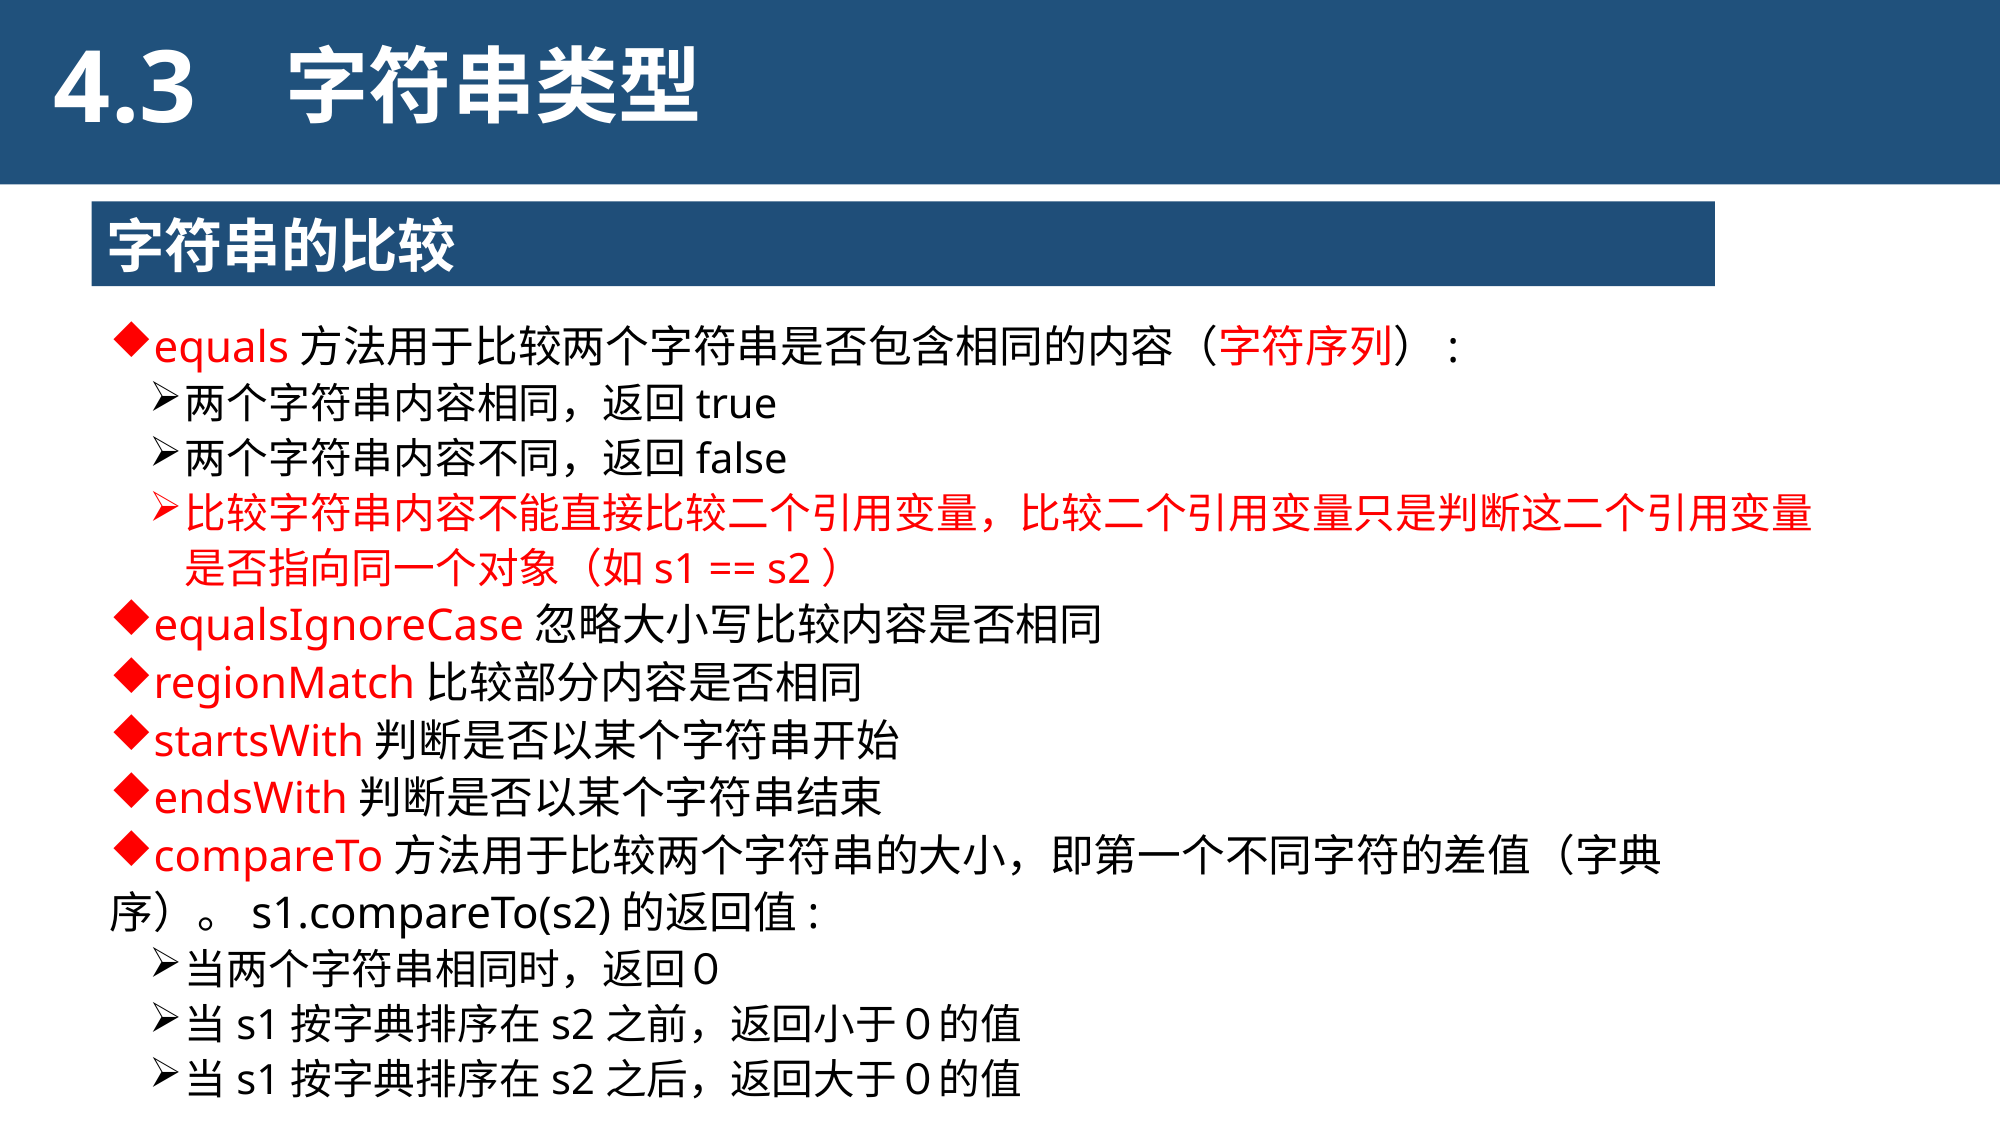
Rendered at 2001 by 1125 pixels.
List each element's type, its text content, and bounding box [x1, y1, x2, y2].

list 4.3 [38, 28, 244, 166]
text_box equals方法用于比较两个字符串是否包含相同的内容（字符序列）: 两个字符串内容相同，返回true 两个字符串内容不同，返回false 比较字符串内容不能直接比较二个引用变量，比较二个引用变量只是判断这二个引用变量是否指向同一个对象（如s1 == s2） equalsIgnoreCase忽略大小写比较内容是否相同 regionMatch比较部分内容是否相同 startsWith判断是否以某个字符串开始 endsWith判断是否以某个字符串结束 compareTo方法用于比较两个字符串的大小，即第一个不同字符的差值（字典序）。s1.compareTo(s2)的返回值: 当两个字符串相同时，返回０ 当s1按字典排序在s2之前，返回小于０的值 当s1按字典排序在s2之后，返回大于０的值 [95, 306, 1849, 1026]
list 字符串类型 [270, 36, 1484, 119]
text_box 字符串的比较 [91, 201, 1715, 287]
